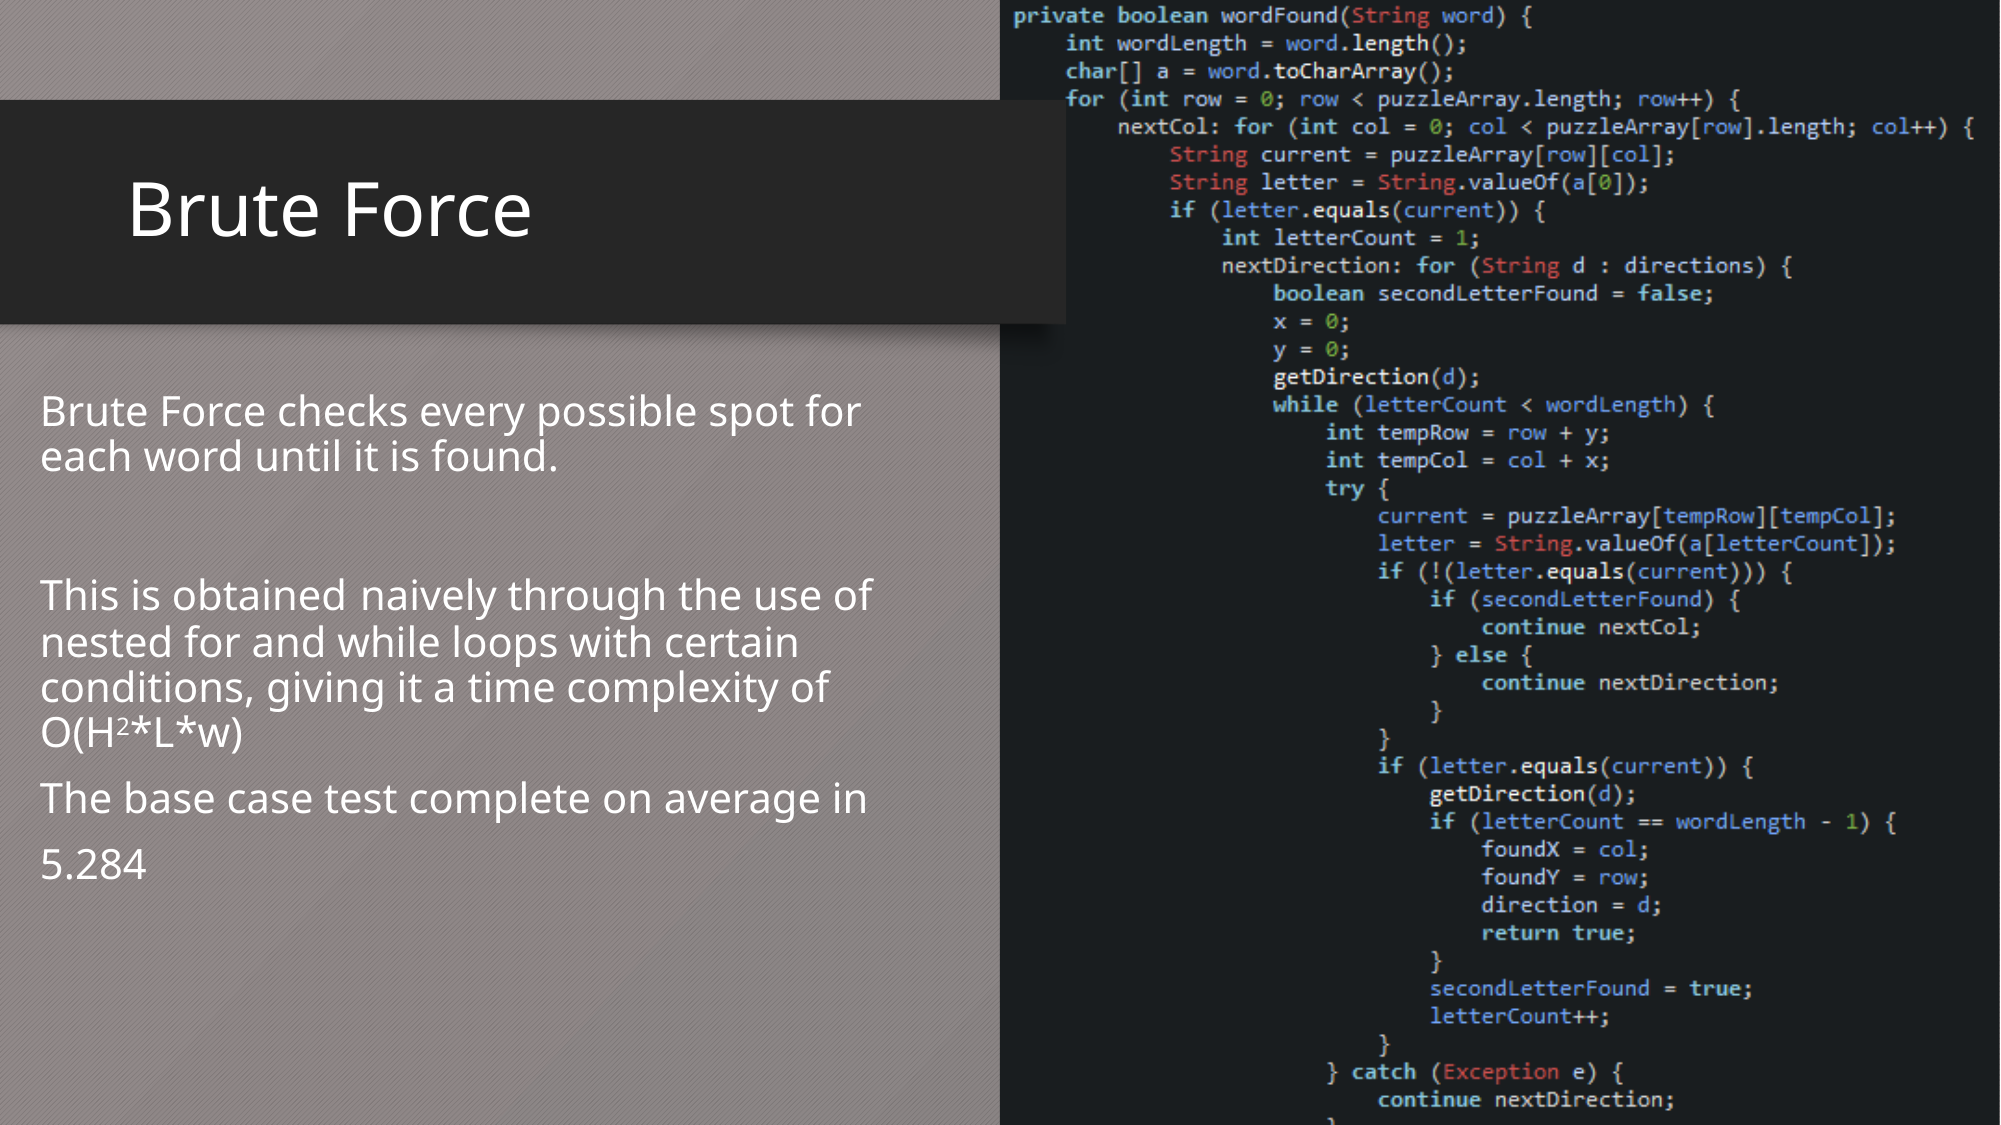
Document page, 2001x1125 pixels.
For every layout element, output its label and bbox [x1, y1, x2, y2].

picture [0, 0, 2000, 1125]
text_box [0, 0, 999, 322]
text_box [0, 367, 999, 1125]
